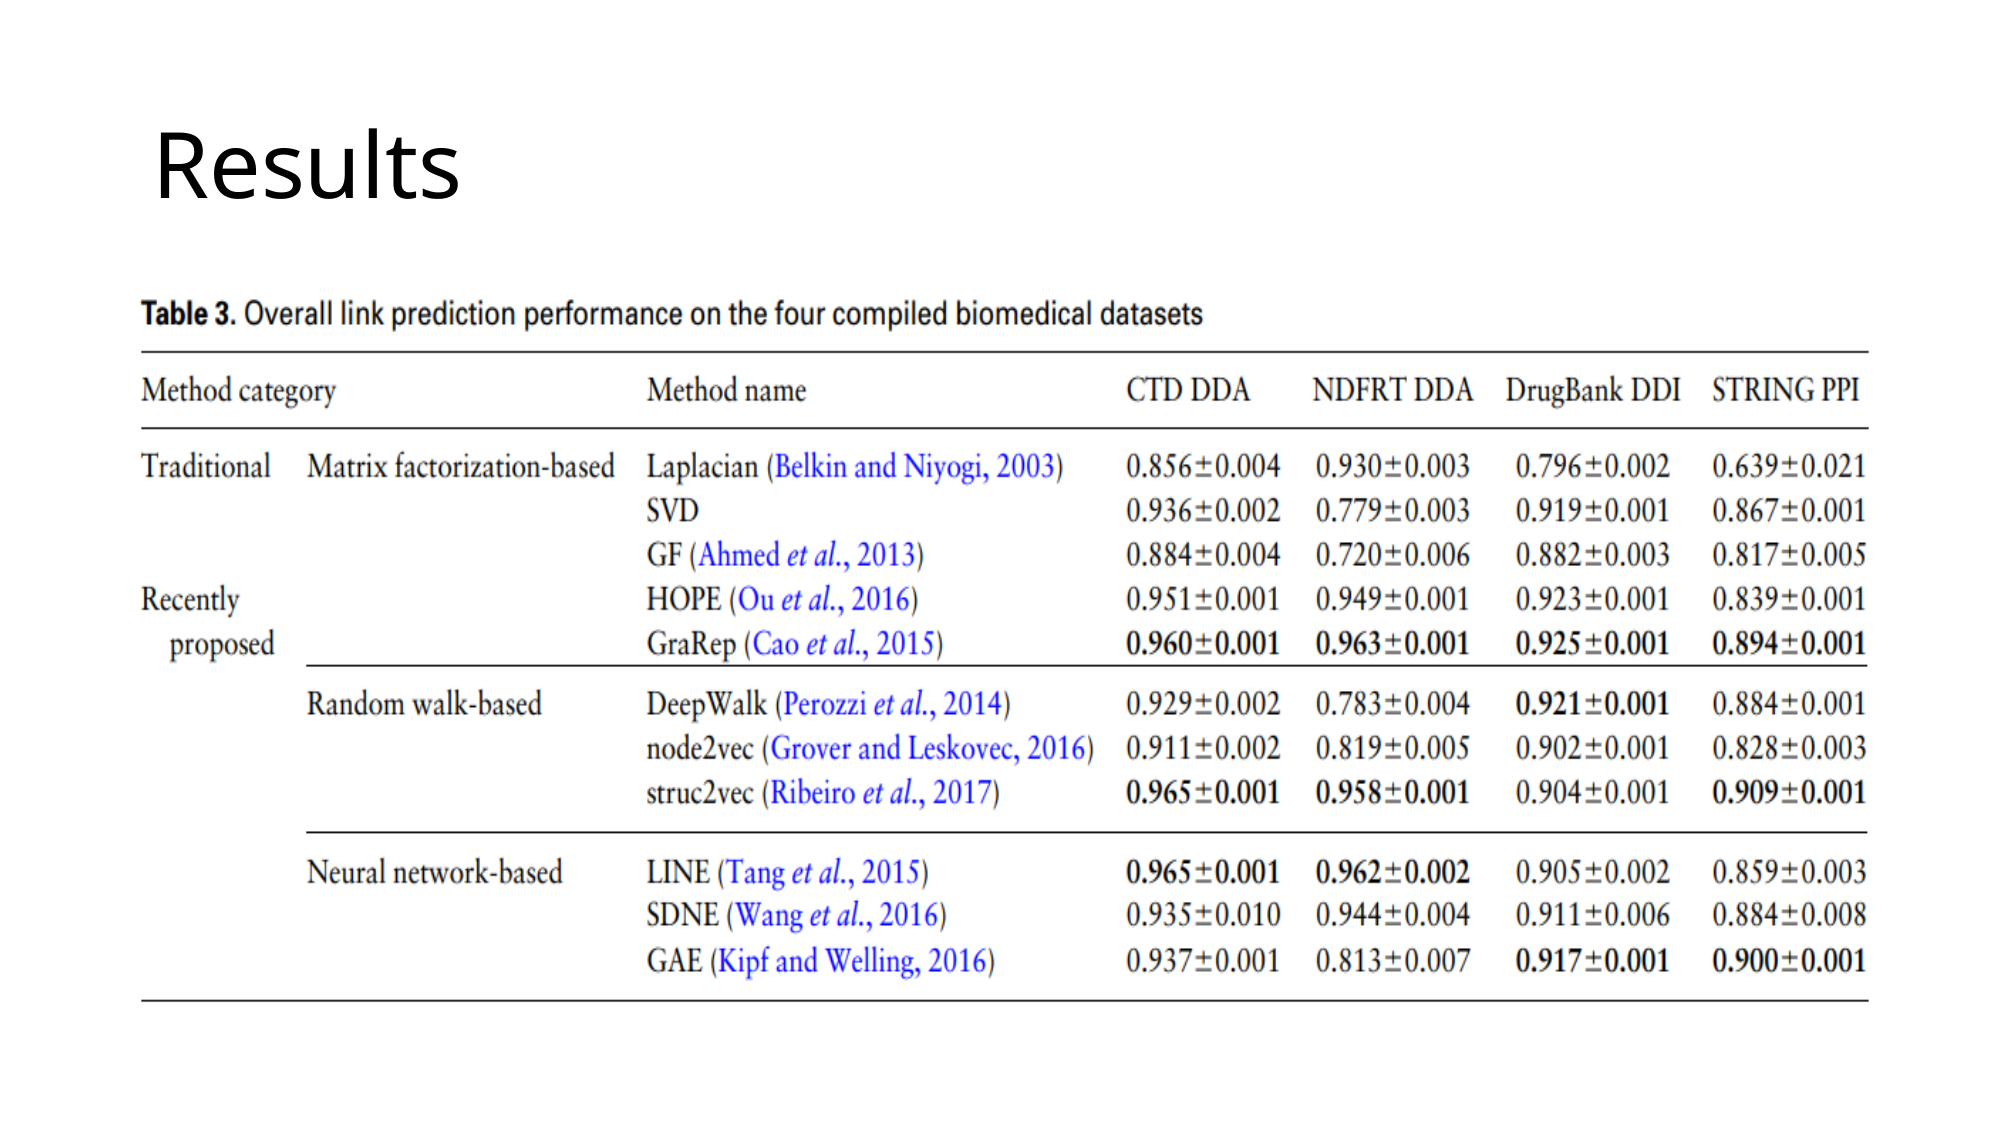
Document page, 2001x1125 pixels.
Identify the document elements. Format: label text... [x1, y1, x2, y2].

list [123, 277, 1886, 1018]
title Results [137, 59, 1863, 277]
